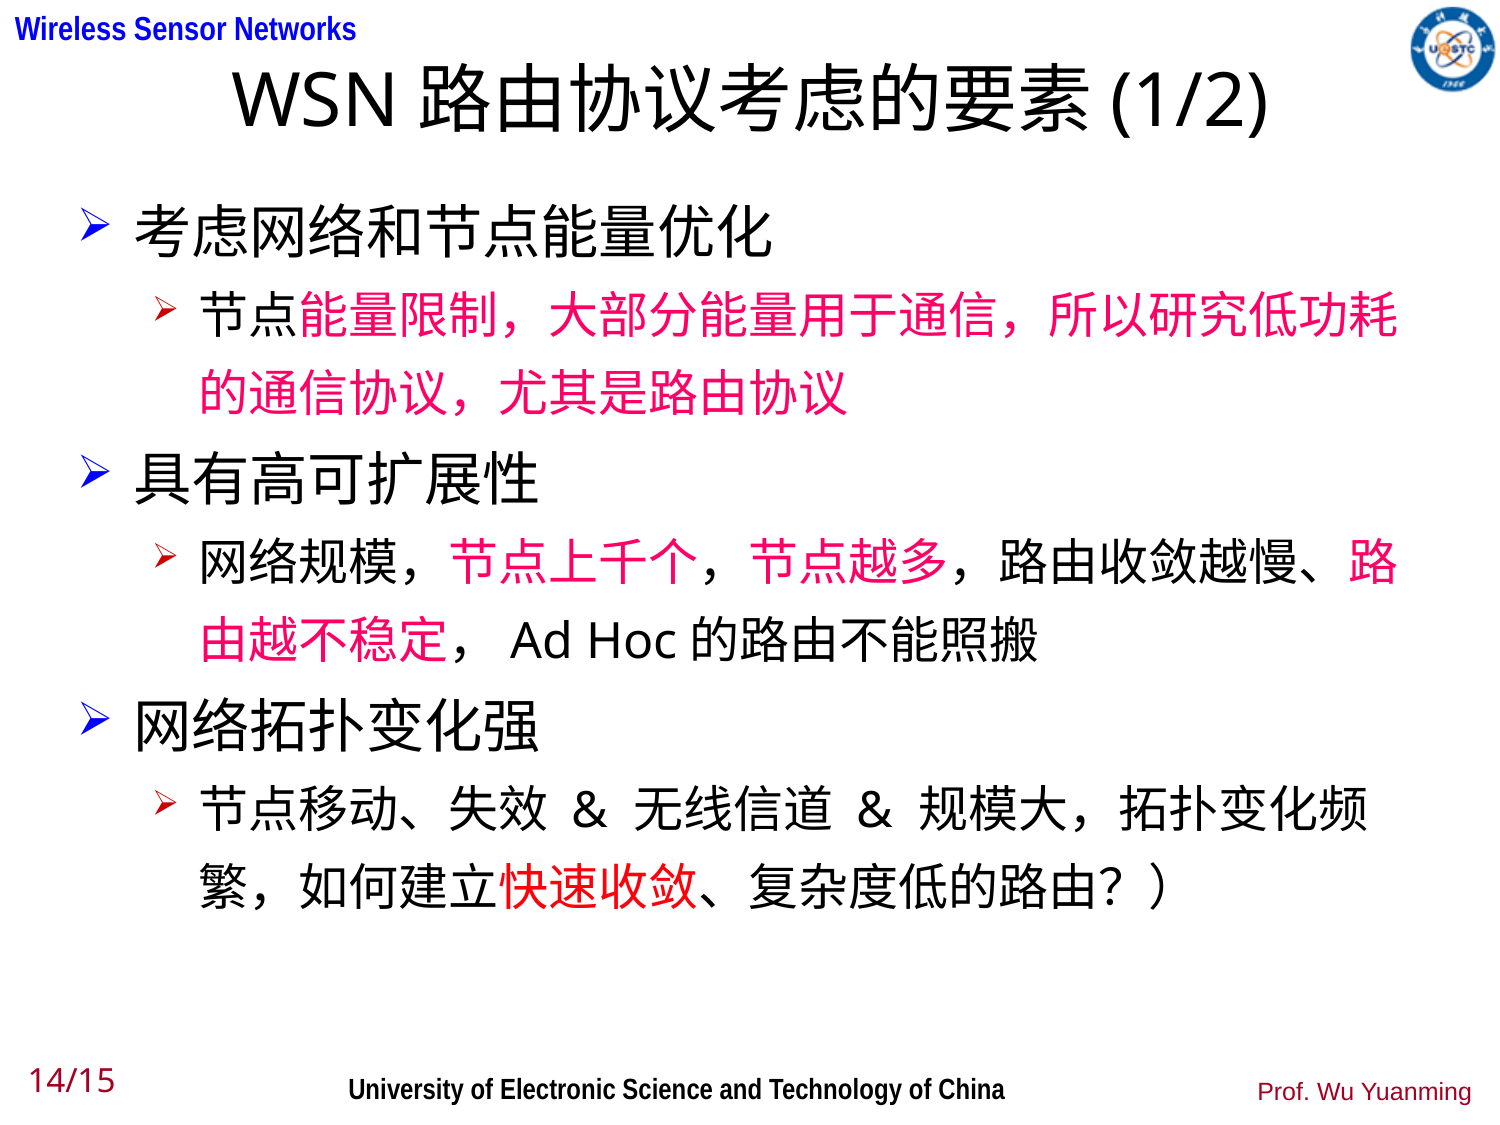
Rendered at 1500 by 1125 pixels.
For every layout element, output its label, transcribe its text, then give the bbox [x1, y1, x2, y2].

slide_number 14/15 [12, 1054, 172, 1113]
picture [1406, 0, 1500, 96]
title WSN路由协议考虑的要素(1/2) [112, 49, 1388, 150]
list 考虑网络和节点能量优化 节点能量限制，大部分能量用于通信，所以研究低功耗的通信协议，尤其是路由协议 具有高可扩展性 网络规模，节点上千个，节点越多，路由收敛越慢、路由越不稳定，Ad Hoc的路由不能照搬 网络拓扑变化强 节点移动、失效 & 无线信道 & 规模大，拓扑变化频繁，如何建立快速收敛、复杂度低的路由？） [76, 172, 1428, 1071]
footer Prof. Wu Yuanming [1210, 1058, 1488, 1113]
